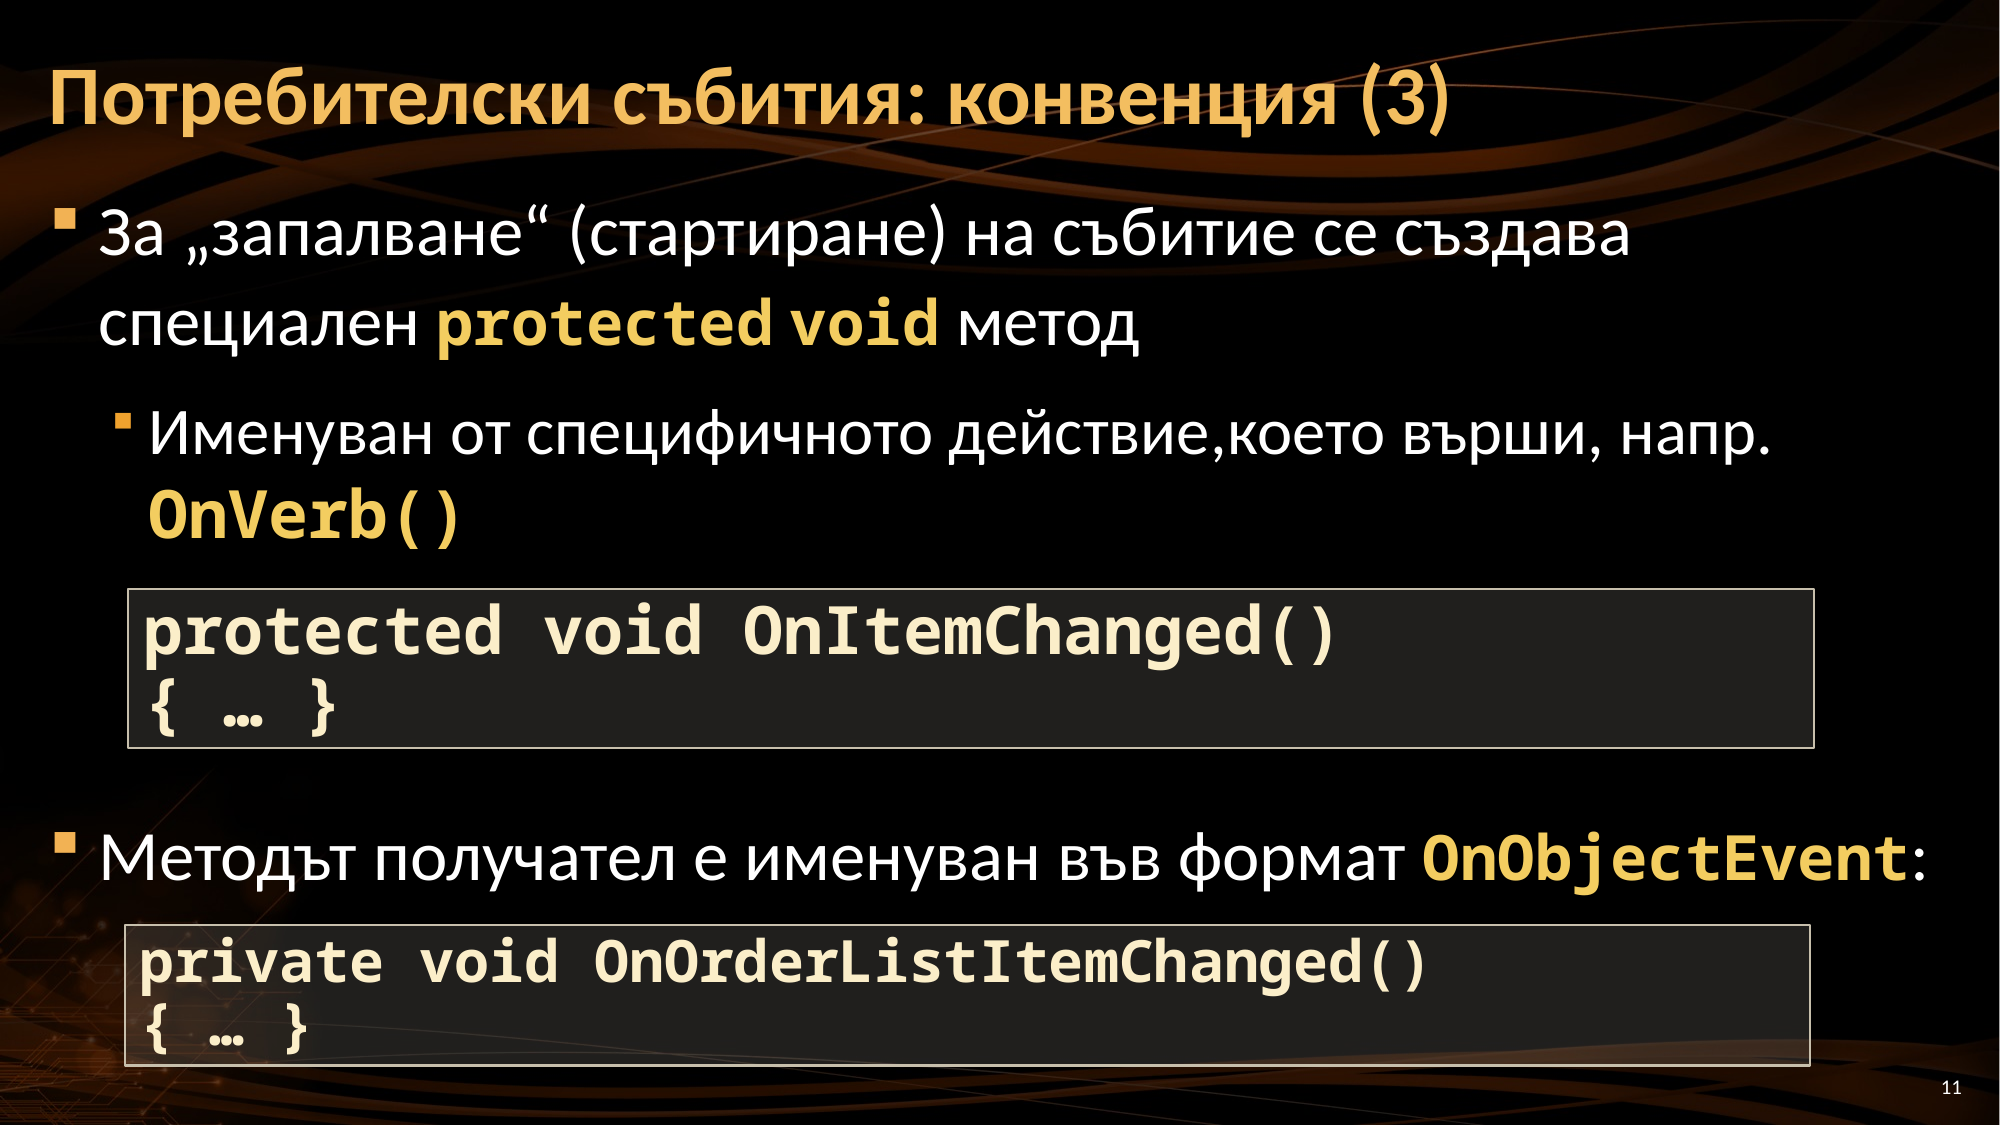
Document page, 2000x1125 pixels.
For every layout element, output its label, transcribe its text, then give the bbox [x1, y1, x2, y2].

text_box private void OnOrderListItemChanged() { … } [124, 924, 1811, 1066]
list За „запалване“ (стартиране) на събитие се създава специален protected void метод Именуван от специфичното действие,което върши, напр. OnVerb() Методът получател е именуван във формат OnObjectEvent: [31, 189, 1968, 1089]
text_box protected void OnItemChanged() { … } [128, 589, 1815, 748]
slide_number 11 [1897, 1070, 1968, 1103]
picture [0, 0, 2000, 1125]
title Потребителски събития: конвенция (3) [30, 6, 1968, 189]
